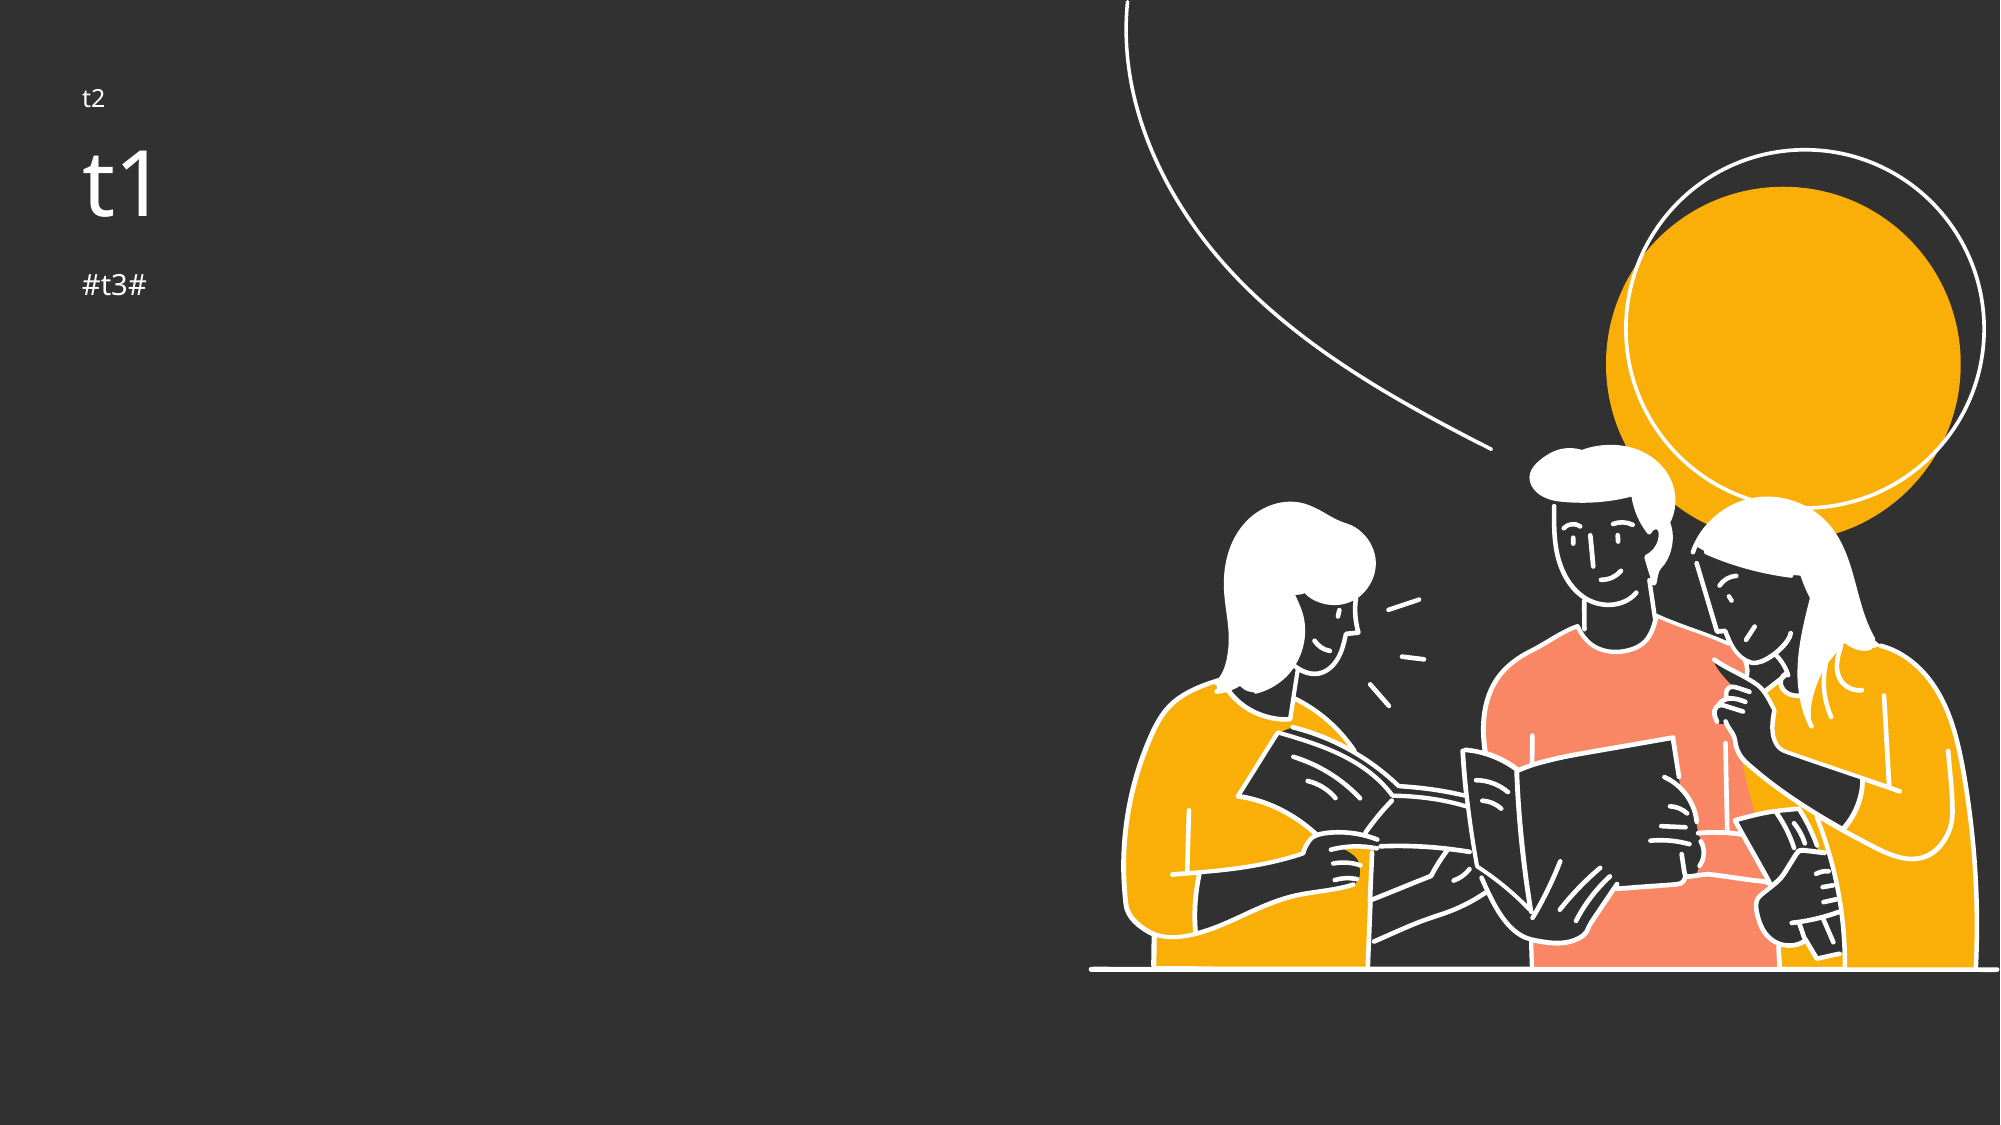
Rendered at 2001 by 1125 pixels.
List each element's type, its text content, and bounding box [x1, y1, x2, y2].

title t1 [67, 139, 1088, 295]
text_box #t3# [67, 241, 998, 309]
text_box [1088, 0, 2000, 973]
subtitle t2 [67, 78, 1088, 139]
